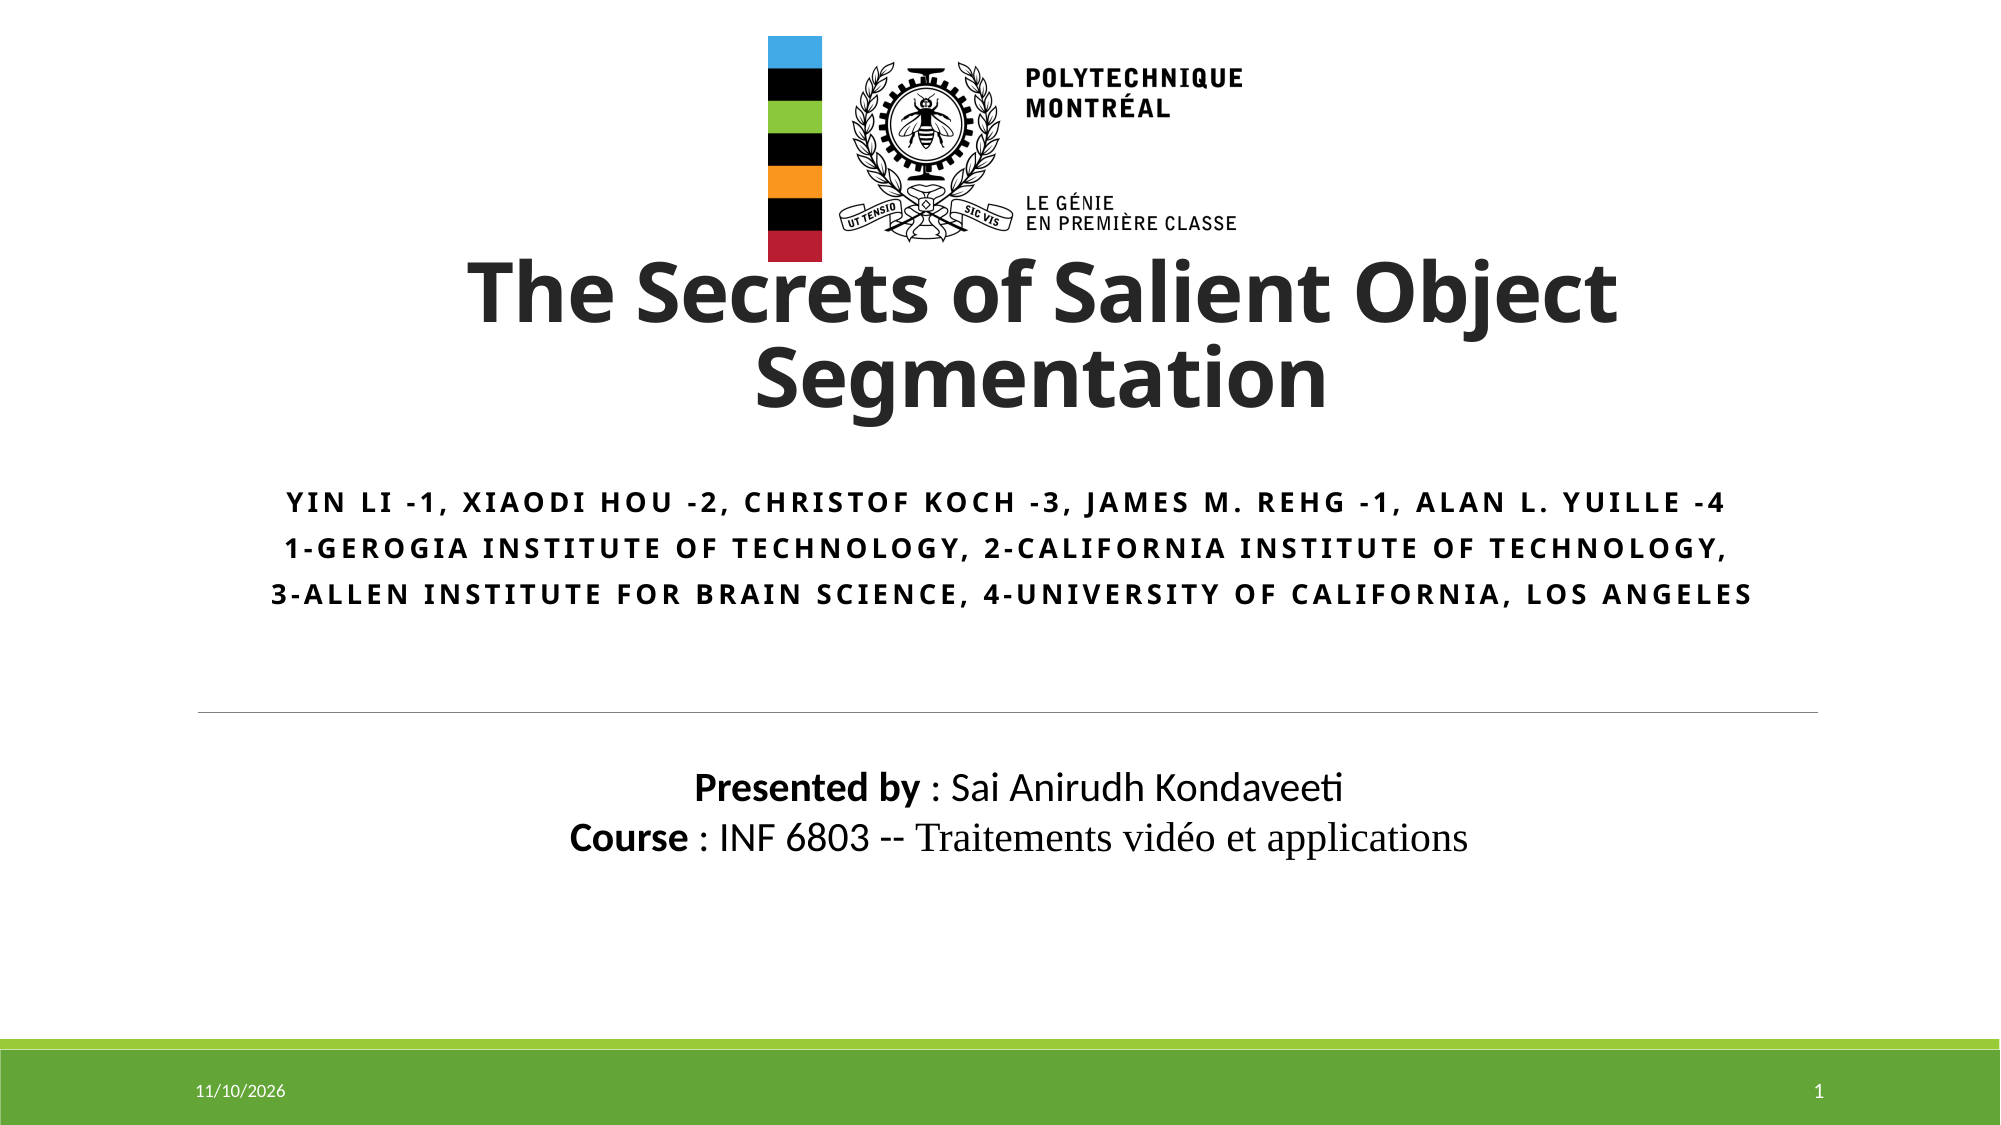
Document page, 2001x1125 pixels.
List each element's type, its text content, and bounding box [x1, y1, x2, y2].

text_box Presented by : Sai Anirudh Kondaveeti Course : INF 6803 -- Traitements vidéo et applications [208, 751, 1831, 867]
subtitle Yin Li -1, Xiaodi Hou -2, Christof Koch -3, James M. Rehg -1, Alan L. Yuille -4 1-Gerogia Institute of Technology, 2-California Institute of Technology, 3-Allen Institute for Brain Science, 4-University of California, Los Angeles [180, 481, 1831, 670]
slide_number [180, 1059, 586, 1120]
title The Secrets of Salient Object Segmentation [180, 36, 1906, 432]
picture [767, 35, 1243, 262]
slide_number 1 [1624, 1059, 1840, 1120]
